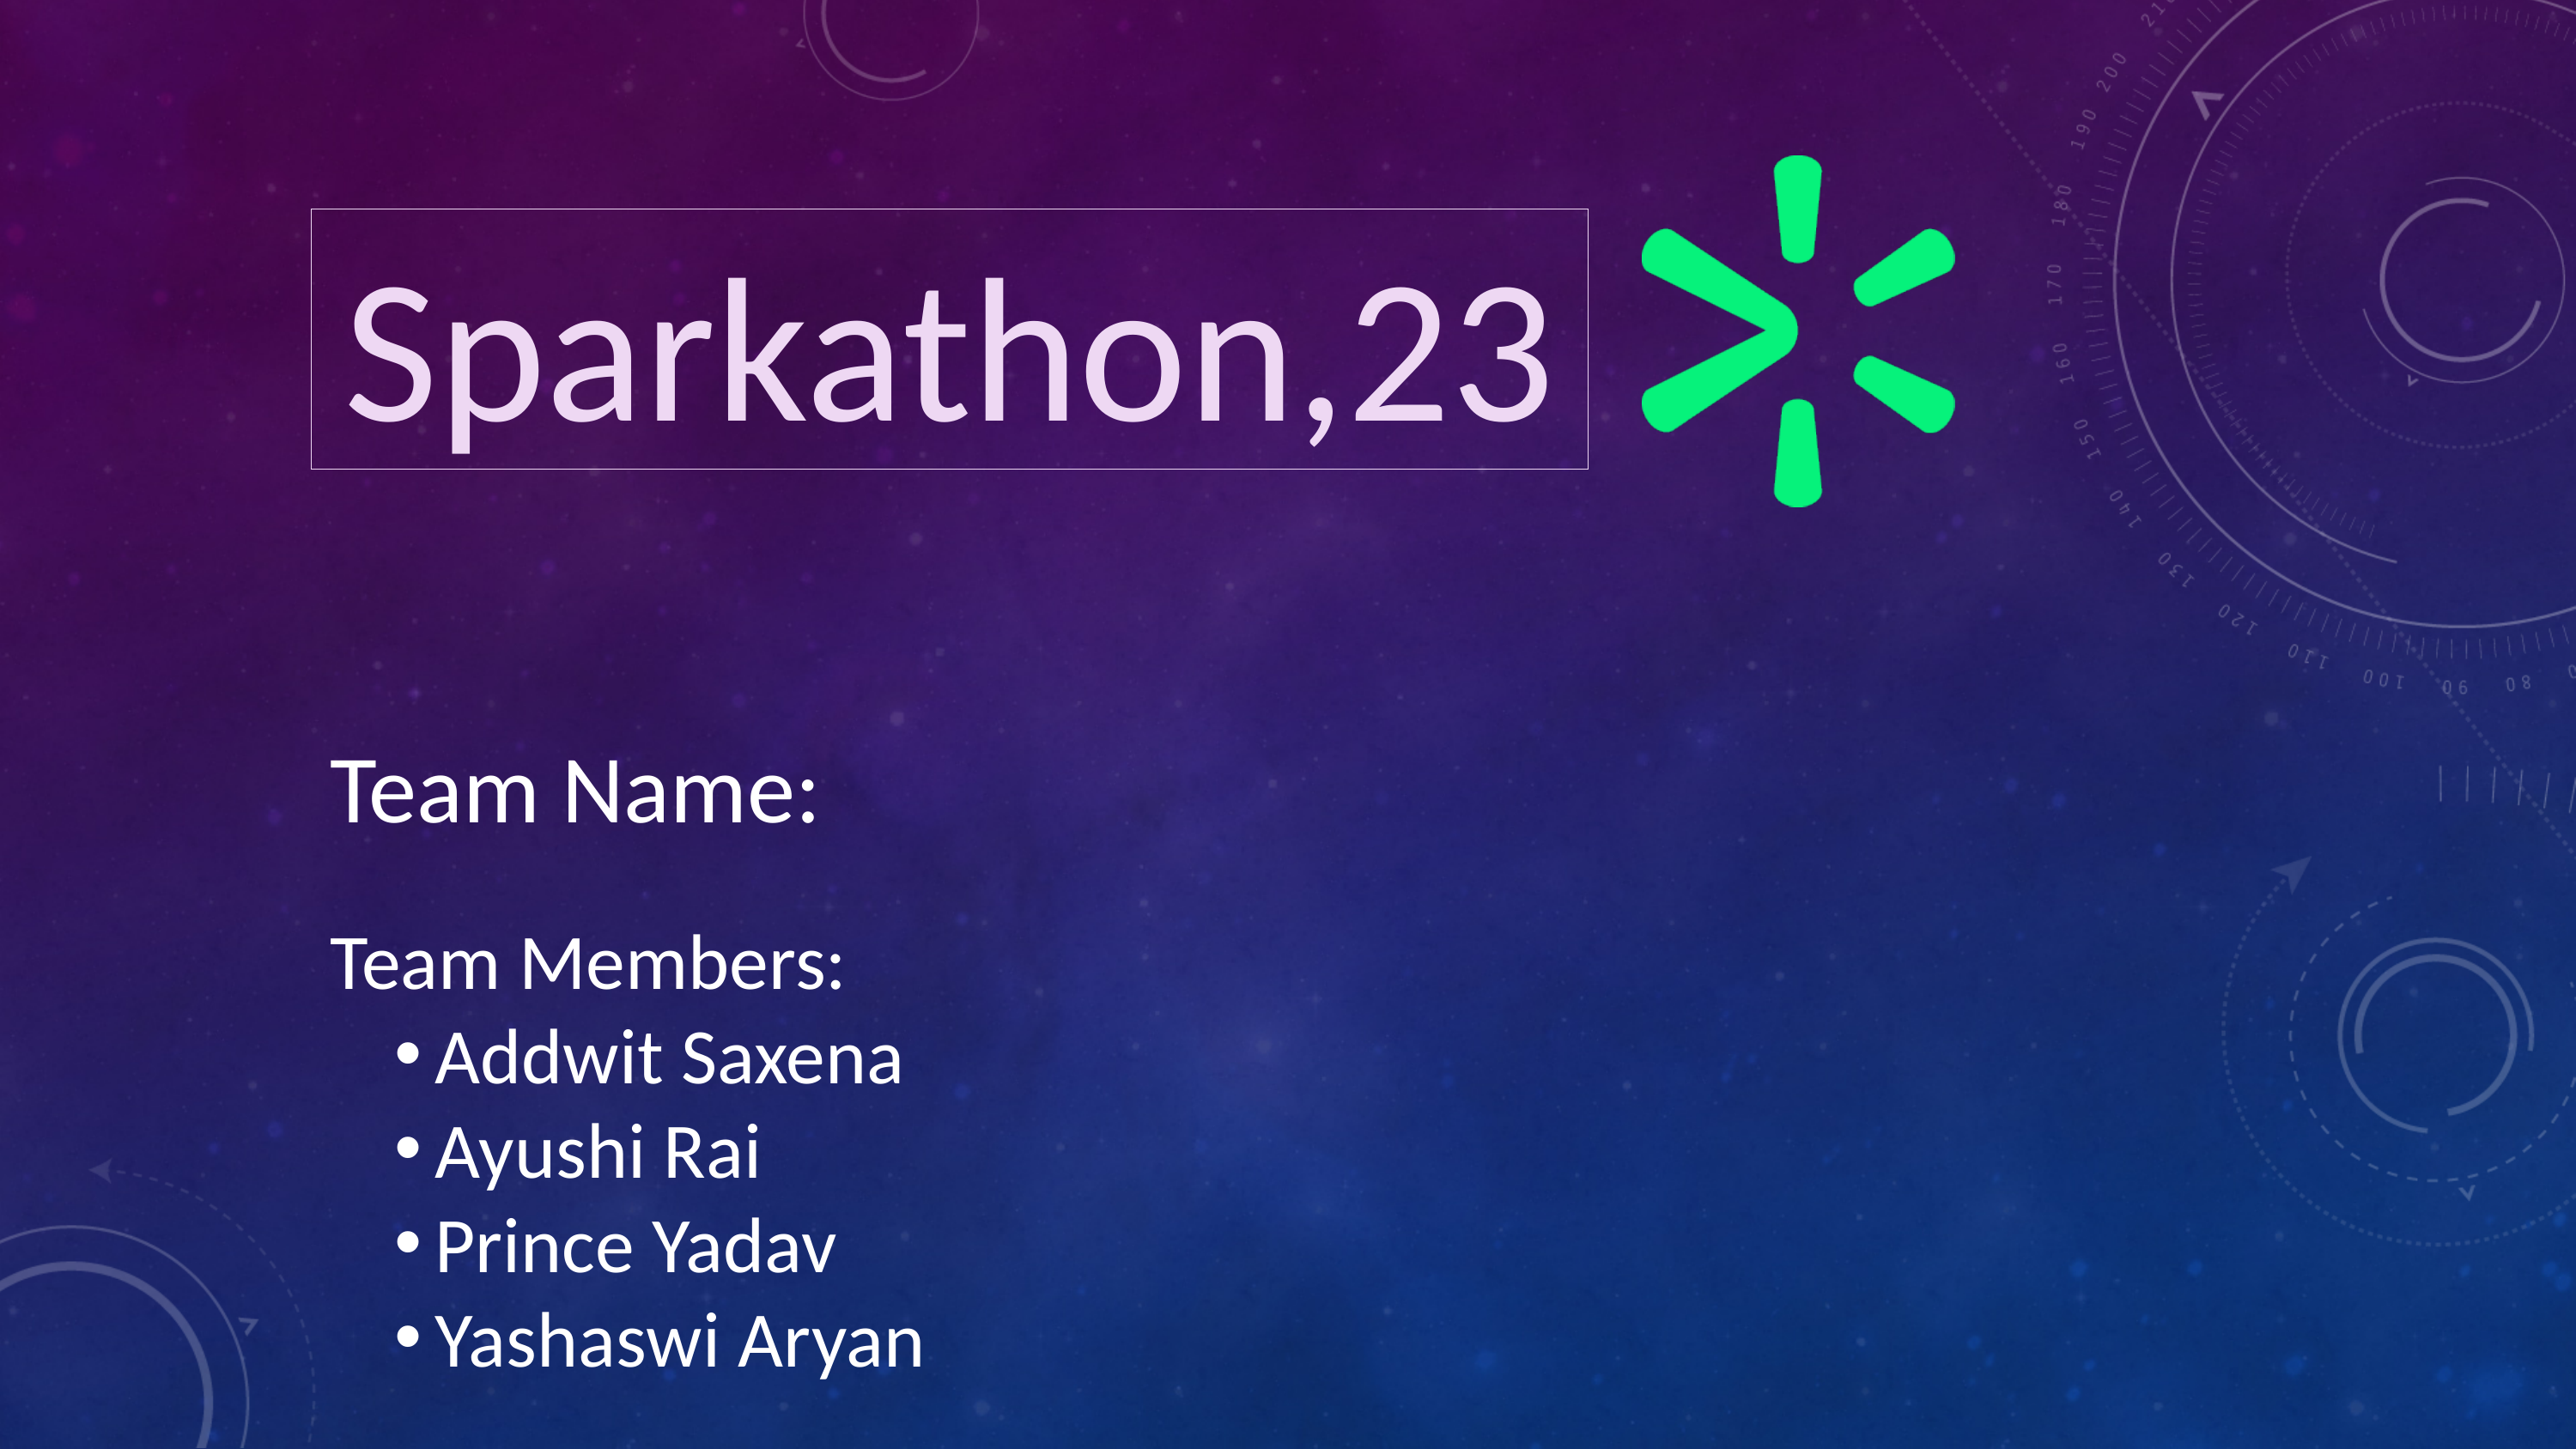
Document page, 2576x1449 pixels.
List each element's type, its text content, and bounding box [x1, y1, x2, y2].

text_box Sparkathon,23 [311, 209, 1589, 470]
picture [0, 0, 2576, 1449]
text_box Team Name: Team Members: Addwit Saxena Ayushi Rai Prince Yadav Yashaswi Aryan [317, 719, 939, 1389]
